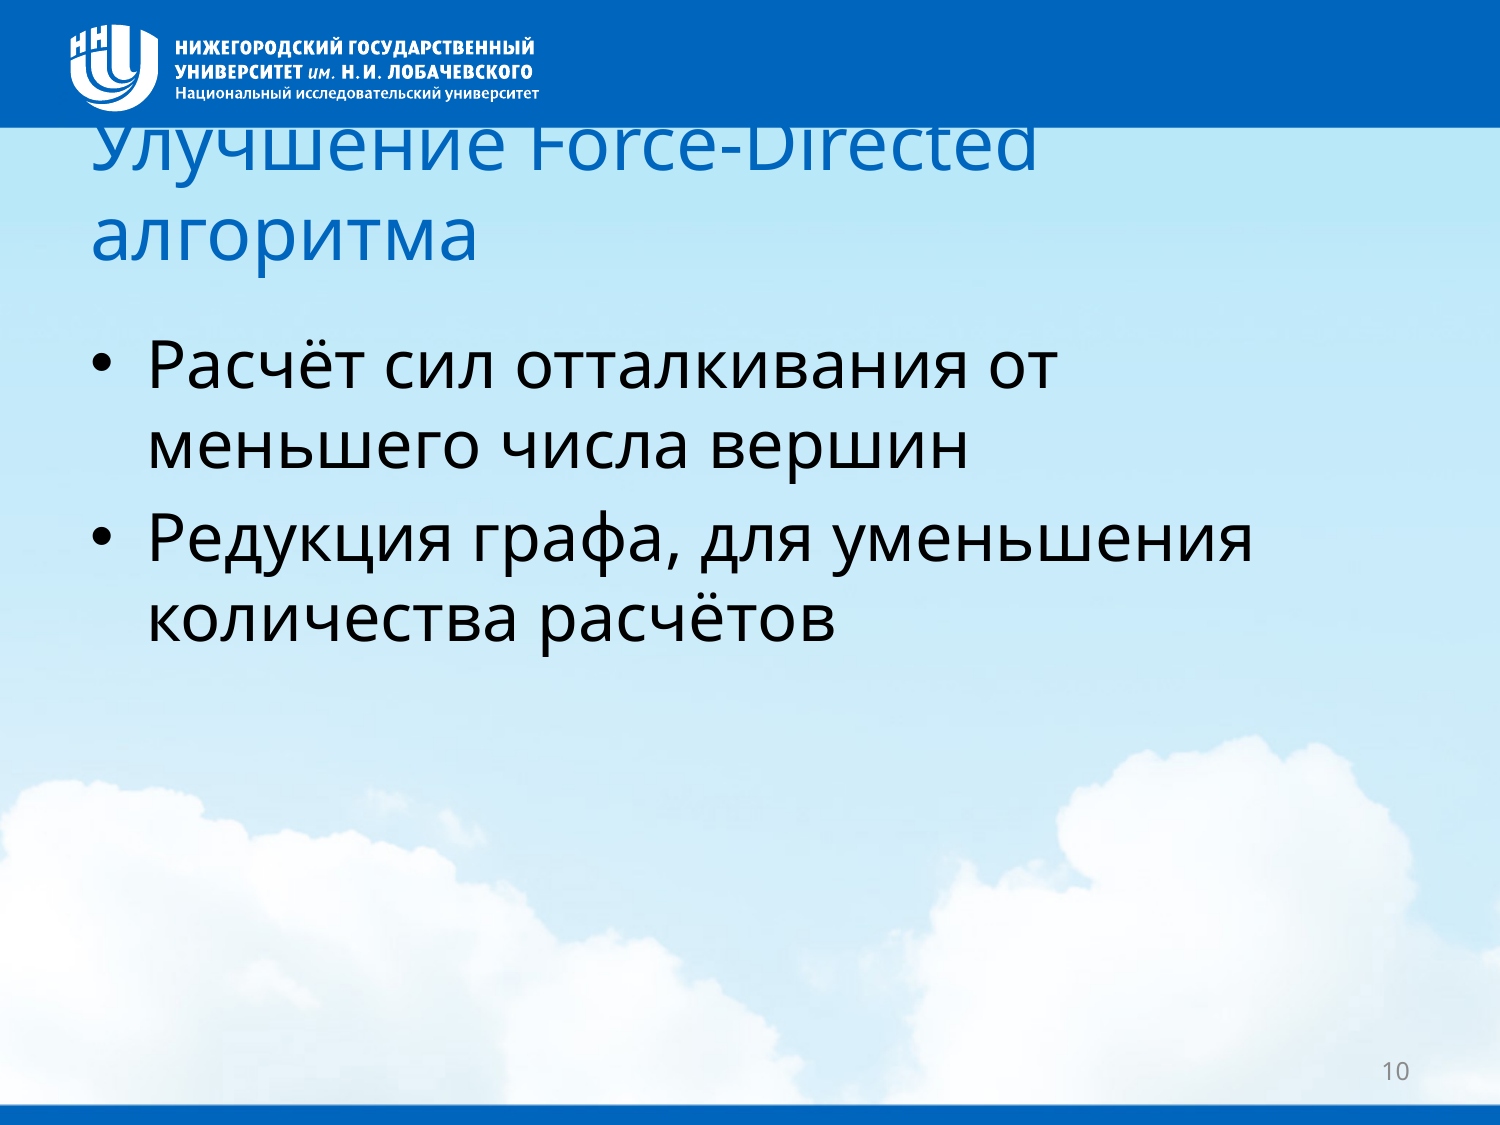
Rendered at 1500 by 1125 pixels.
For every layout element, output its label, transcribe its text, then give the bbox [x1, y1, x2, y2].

picture [0, 0, 1500, 1125]
list Расчёт сил отталкивания от меньшего числа вершин Редукция графа, для уменьшения количества расчётов [74, 314, 1426, 1006]
title Улучшение Force-Directed алгоритма [74, 136, 1426, 233]
slide_number 10 [1074, 1042, 1425, 1103]
